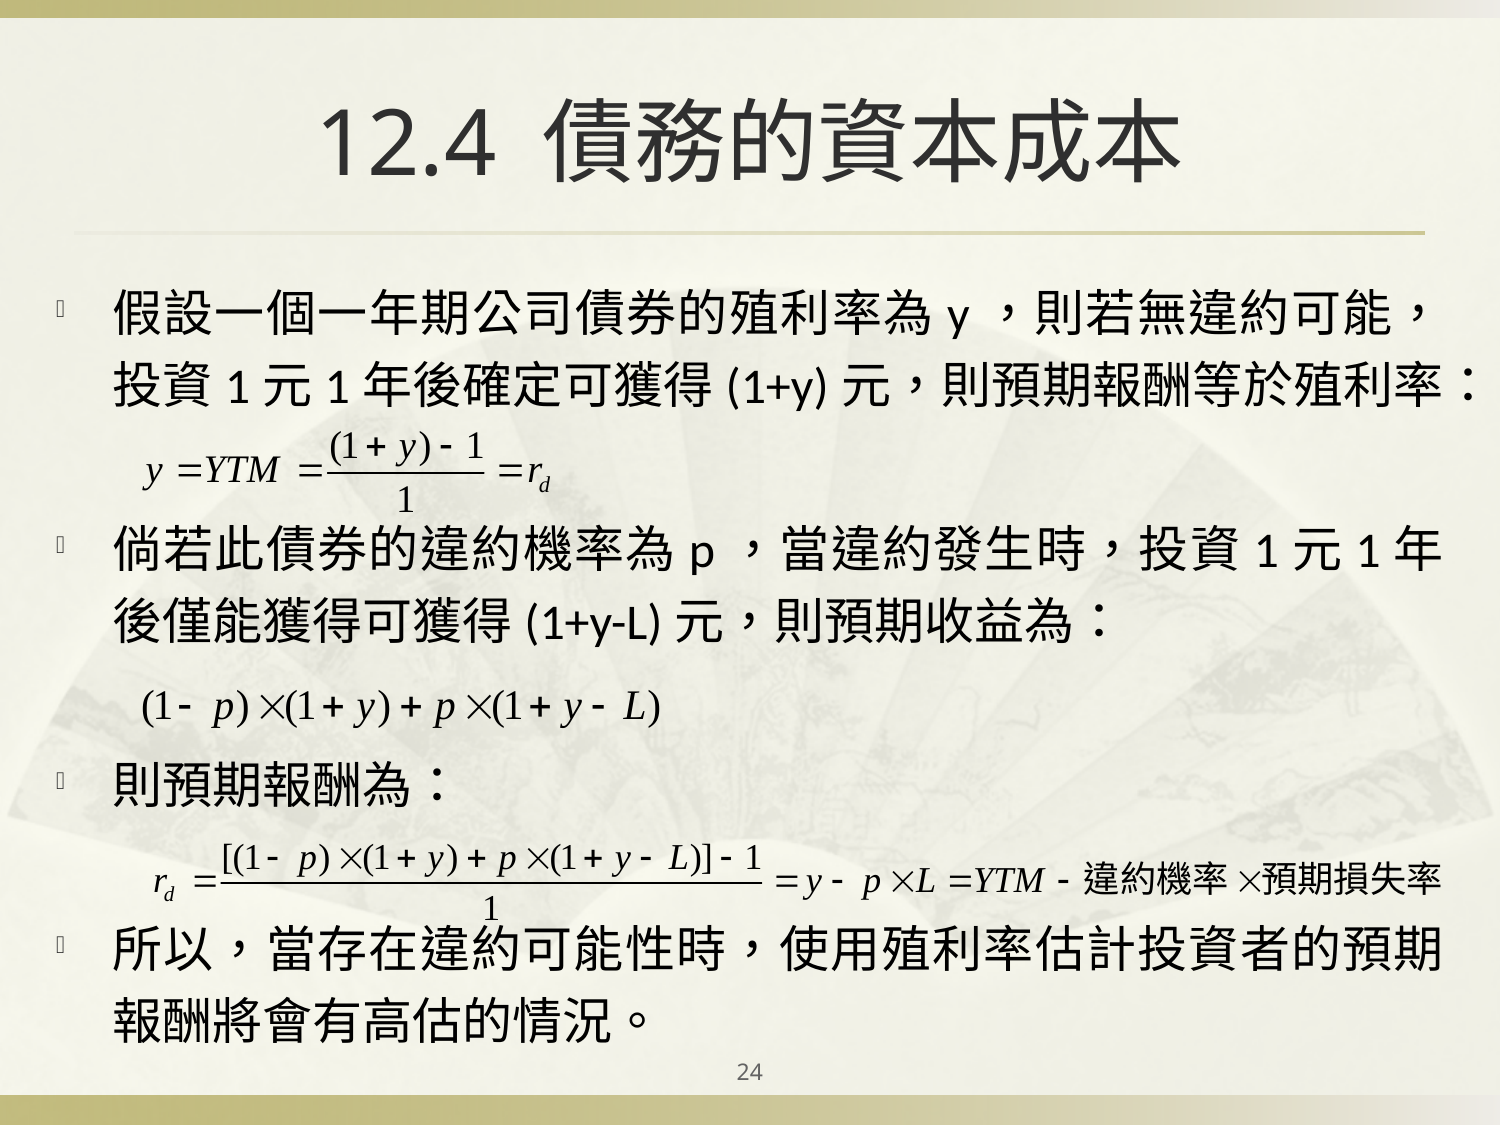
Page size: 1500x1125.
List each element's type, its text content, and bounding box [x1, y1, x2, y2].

slide_number 24 [675, 1050, 825, 1097]
title 12.4 債務的資本成本 [75, 45, 1425, 233]
list 假設一個一年期公司債券的殖利率為y，則若無違約可能，投資1元1年後確定可獲得(1+y)元，則預期報酬等於殖利率： 倘若此債券的違約機率為p，當違約發生時，投資1元1年後僅能獲得可獲得(1+y-L)元，則預期收益為： 則預期報酬為： 所以，當存在違約可能性時，使用殖利率估計投資者的預期報酬將會有高估的情況。 [41, 262, 1459, 1083]
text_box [135, 680, 668, 738]
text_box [135, 420, 562, 522]
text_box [147, 833, 1451, 930]
